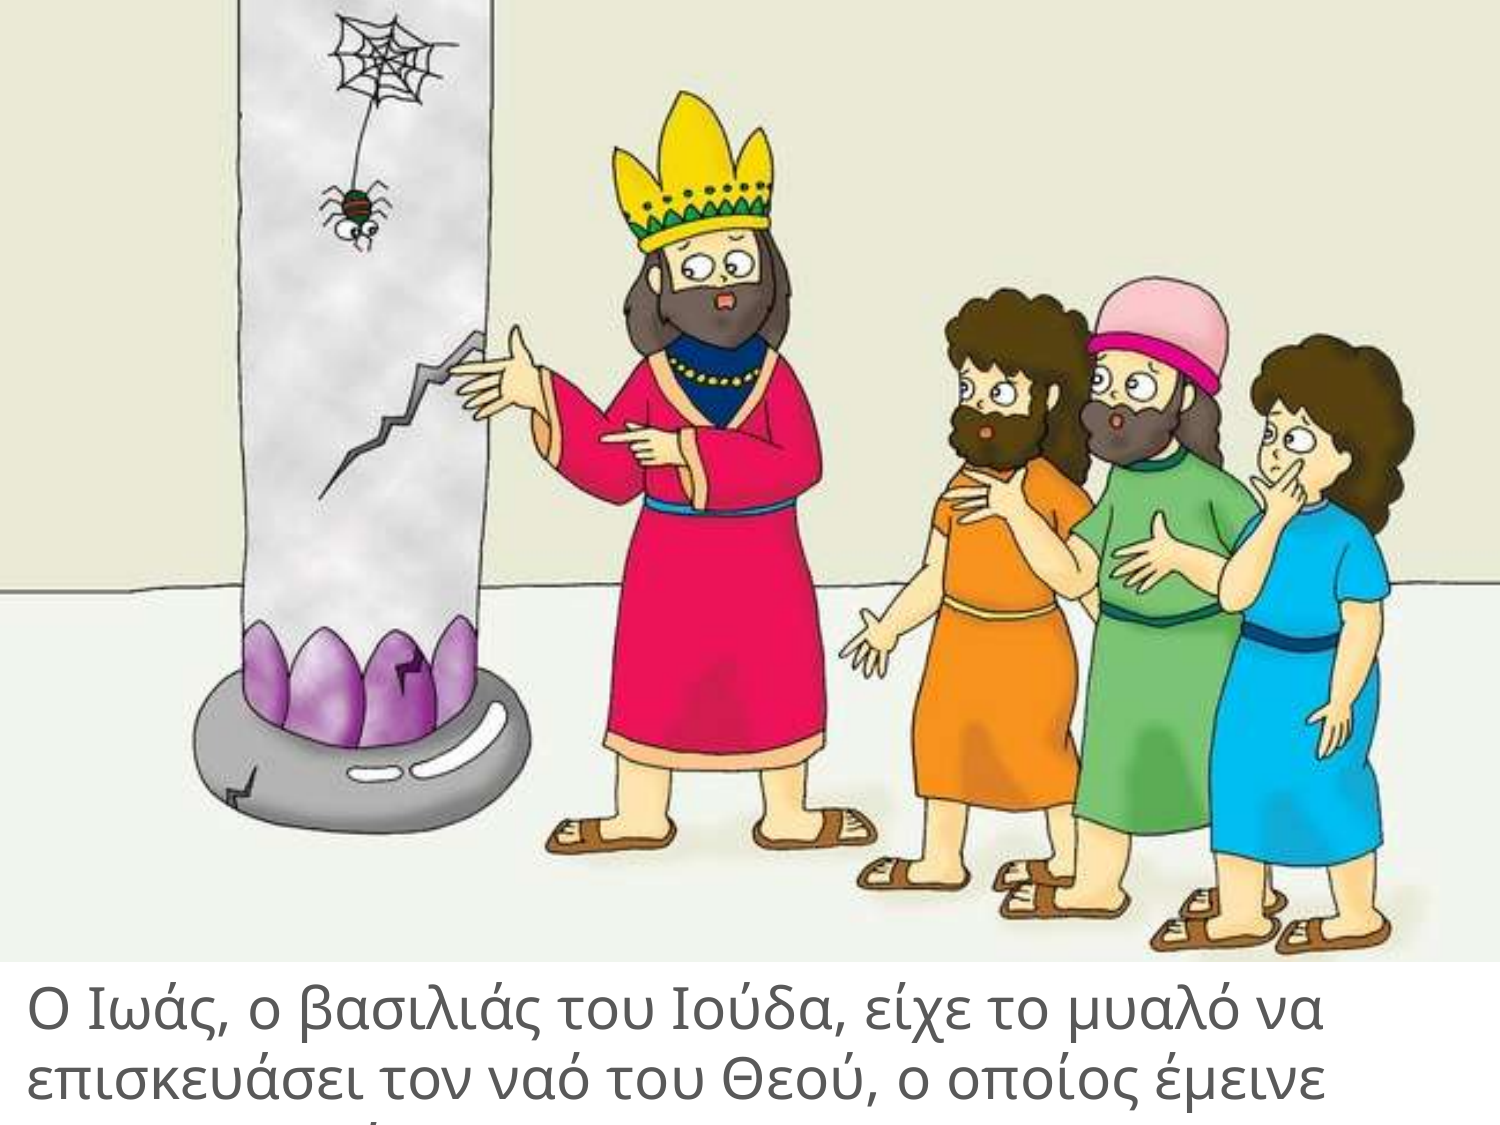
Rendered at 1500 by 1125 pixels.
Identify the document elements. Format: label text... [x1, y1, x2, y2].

picture [0, 0, 1500, 963]
text_box Ο Ιωάς, ο βασιλιάς του Ιούδα, είχε το μυαλό να επισκευάσει τον ναό του Θεού, ο οποίος έμεινε κατεστραμμένος. [11, 970, 1483, 1125]
